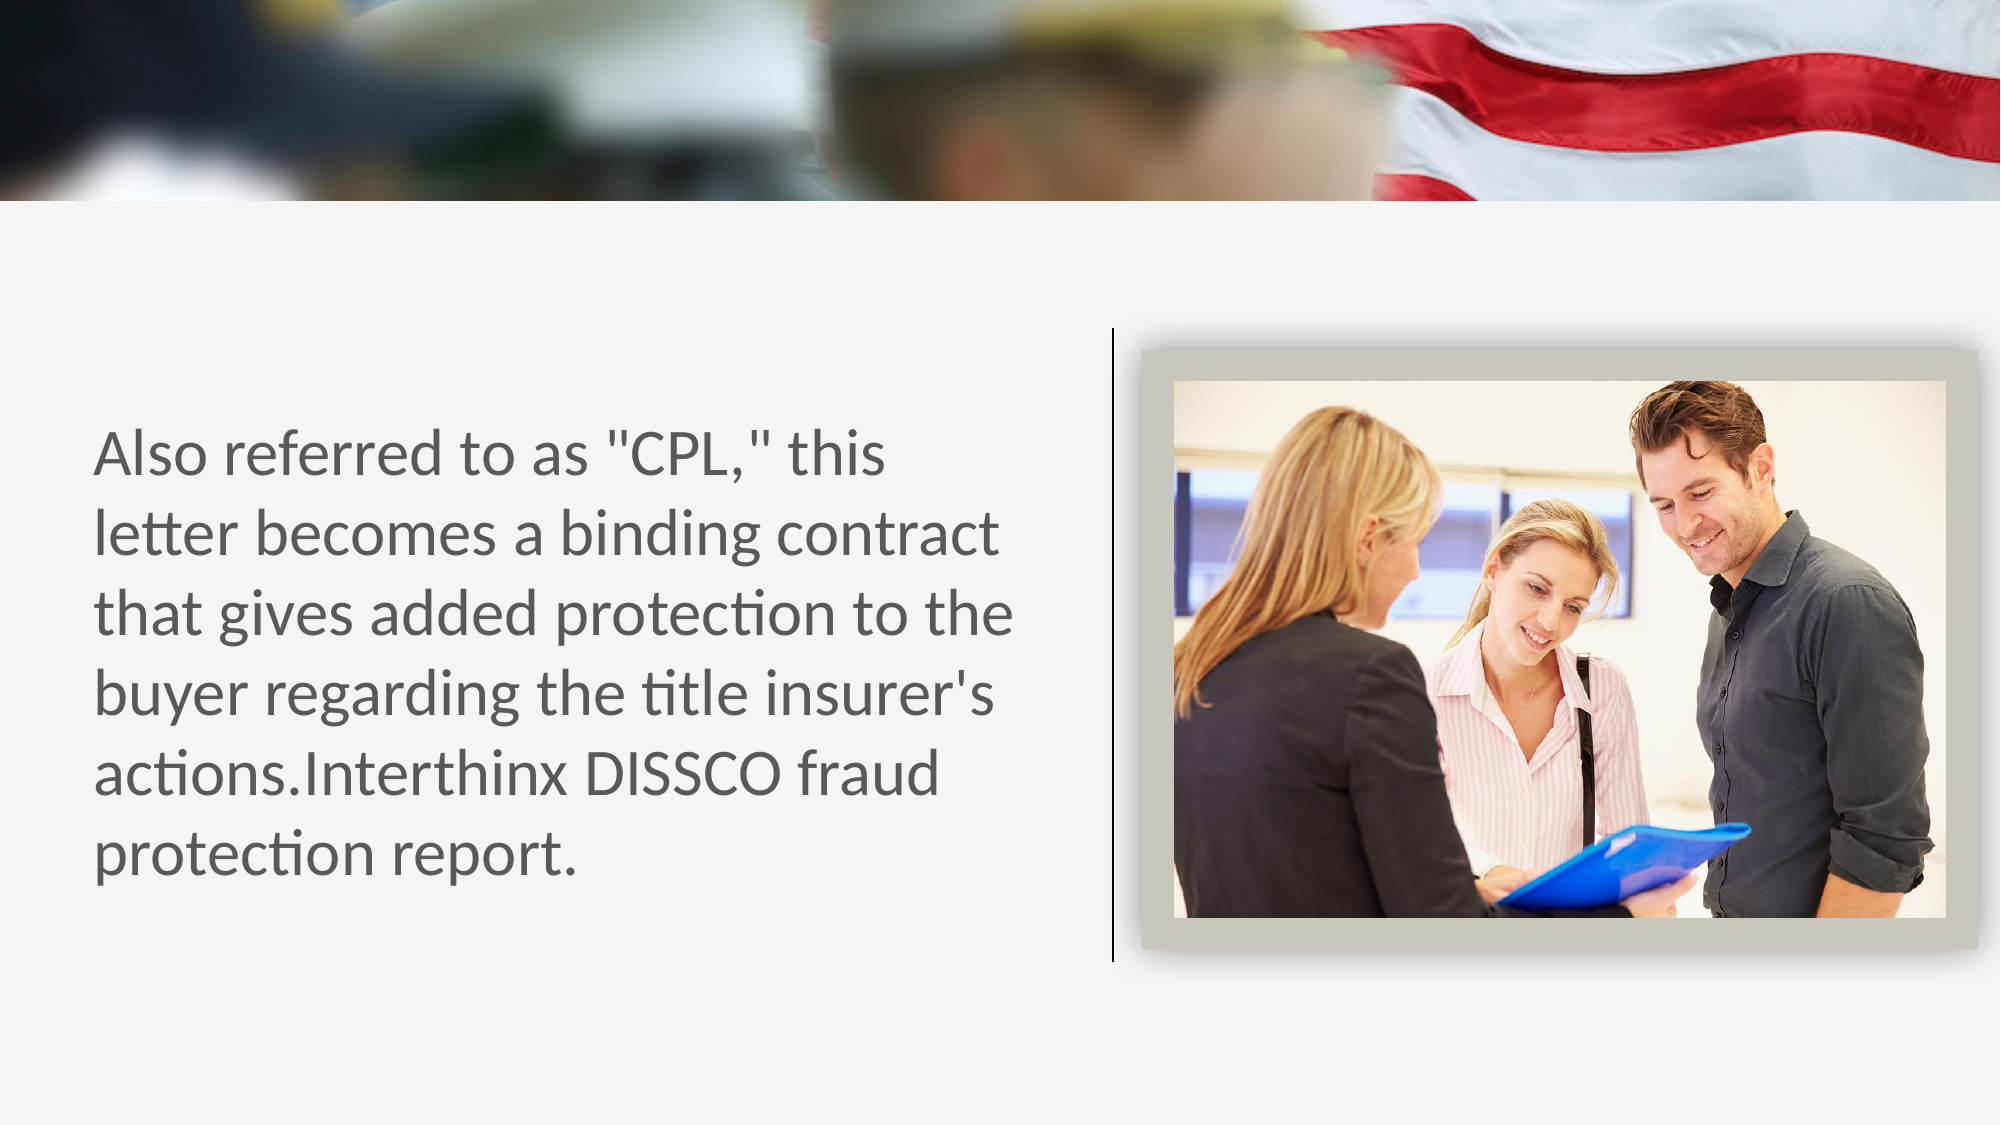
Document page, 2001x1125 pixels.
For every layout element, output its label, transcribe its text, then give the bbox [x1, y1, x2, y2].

picture [1173, 380, 1947, 918]
picture [0, 0, 2000, 201]
text_box Also referred to as "CPL," this letter becomes a binding contract that gives added protection to the buyer regarding the title insurer's actions.Interthinx DISSCO fraud protection report. [78, 401, 1032, 896]
